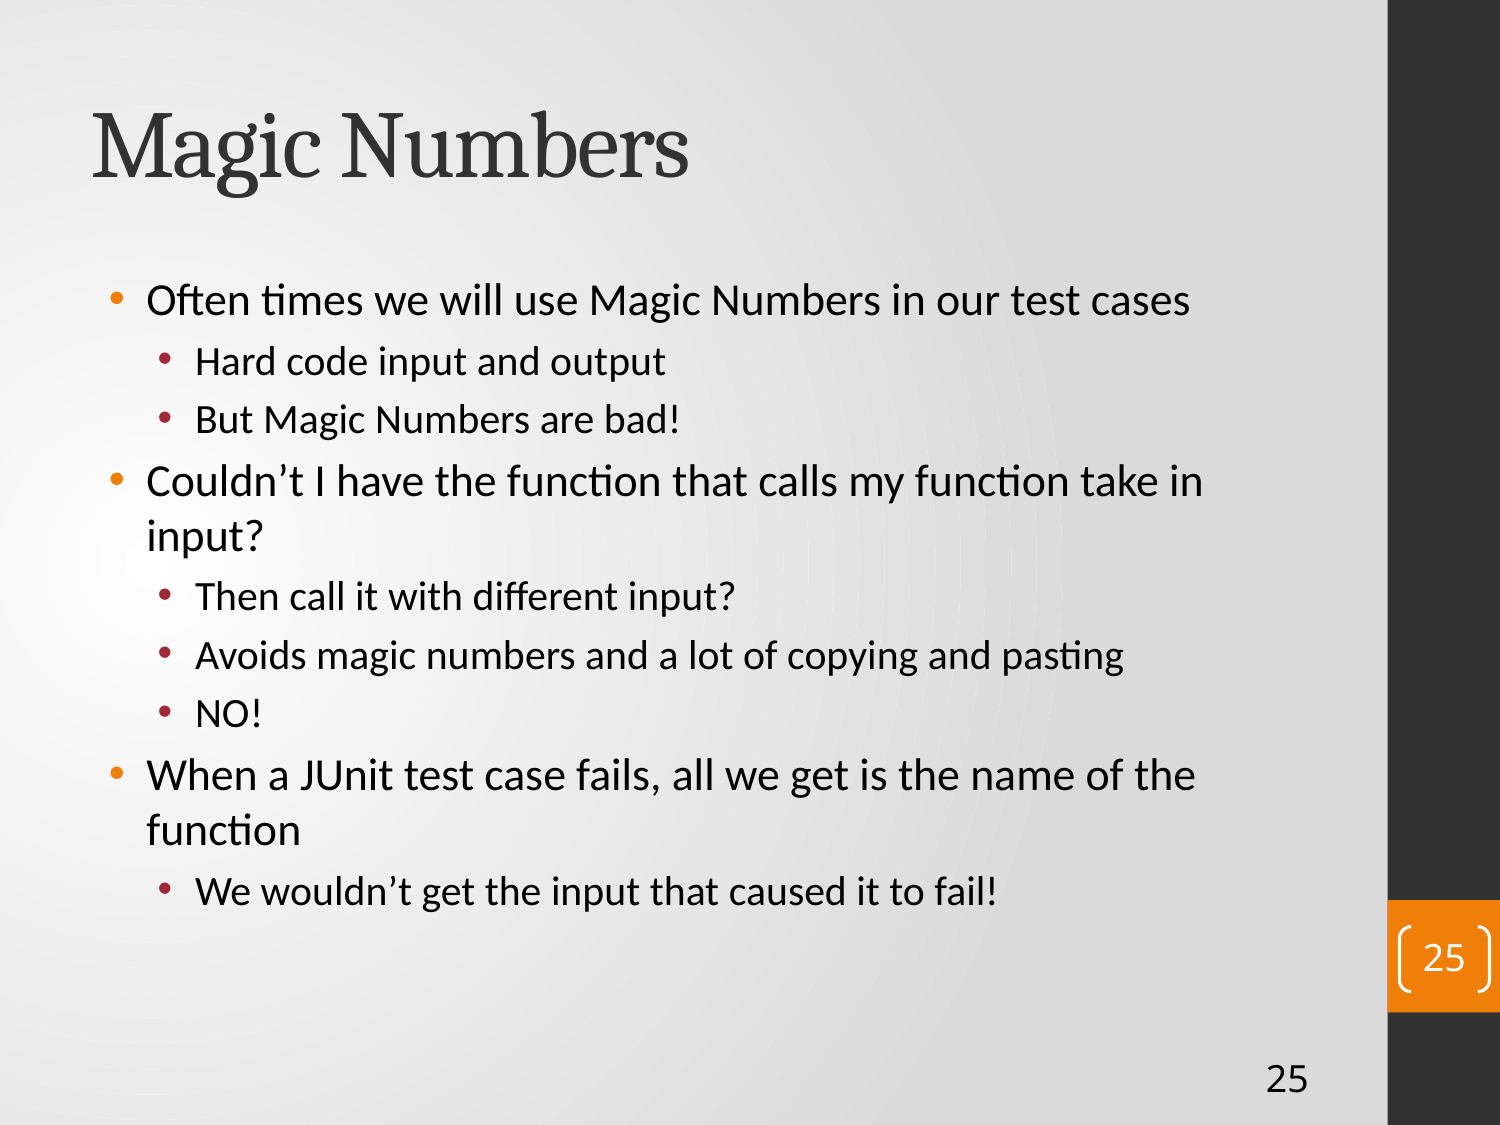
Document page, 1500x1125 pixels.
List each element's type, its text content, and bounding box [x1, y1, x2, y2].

slide_number 25 [1397, 925, 1492, 994]
list Often times we will use Magic Numbers in our test cases Hard code input and output But Magic Numbers are bad! Couldn’t I have the function that calls my function take in input? Then call it with different input? Avoids magic numbers and a lot of copying and pasting NO! When a JUnit test case fails, all we get is the name of the function We wouldn’t get the input that caused it to fail! [75, 262, 1325, 1050]
title Magic Numbers [75, 45, 1325, 233]
